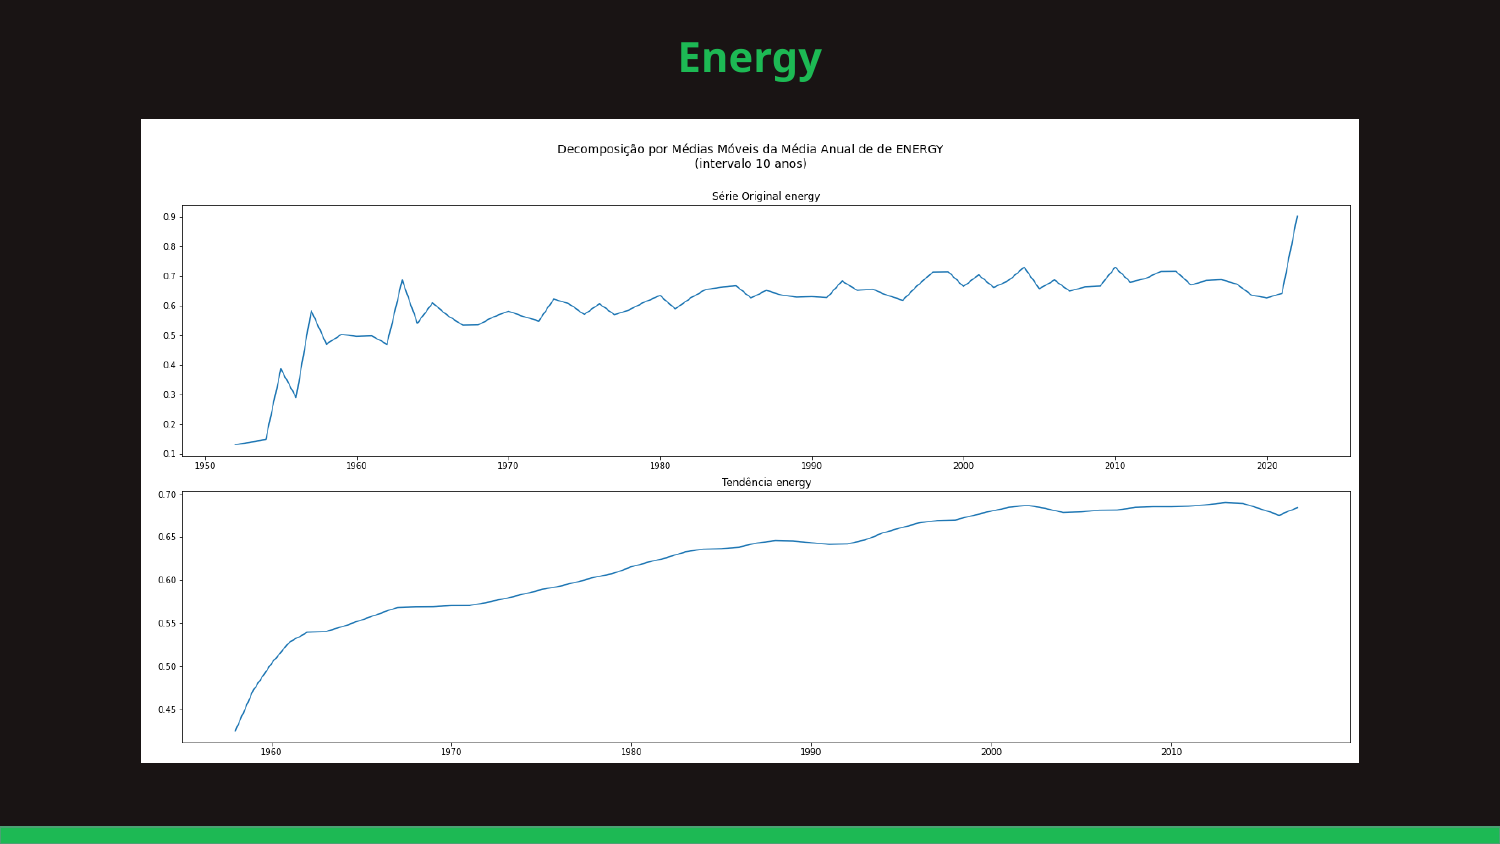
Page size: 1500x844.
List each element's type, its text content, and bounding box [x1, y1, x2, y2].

title Energy [51, 16, 1449, 101]
picture [140, 119, 1360, 764]
